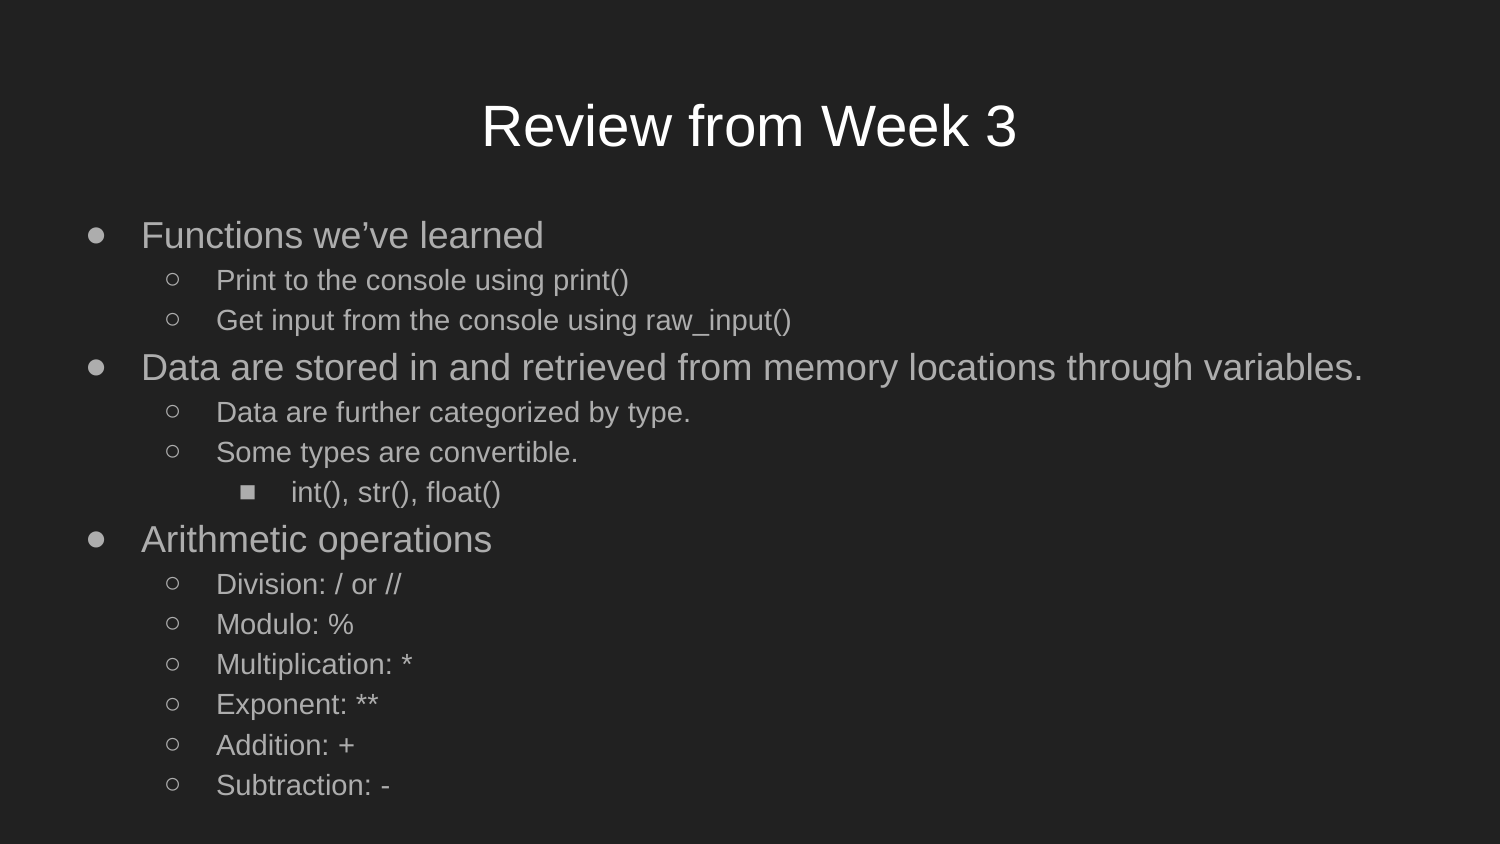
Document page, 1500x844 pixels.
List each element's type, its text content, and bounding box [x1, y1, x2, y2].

list Functions we’ve learned Print to the console using print() Get input from the console using raw_input() Data are stored in and retrieved from memory locations through variables. Data are further categorized by type. Some types are convertible. int(), str(), float() Arithmetic operations Division: / or // Modulo: % Multiplication: * Exponent: ** Addition: + Subtraction: - [51, 189, 1449, 750]
title Review from Week 3 [51, 72, 1449, 167]
